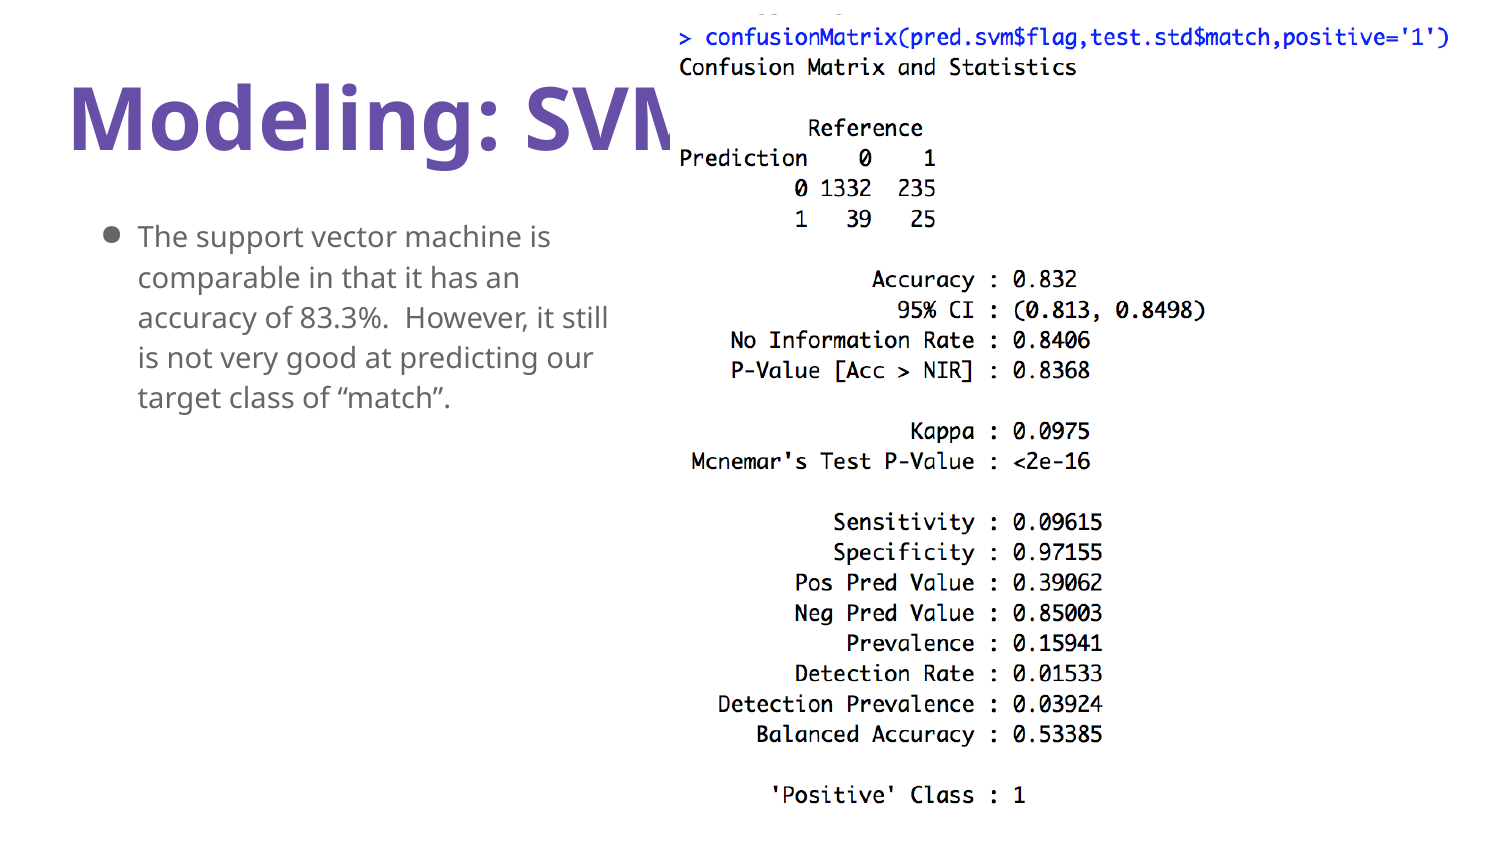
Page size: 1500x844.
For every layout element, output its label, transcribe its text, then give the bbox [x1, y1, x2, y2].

text_box The support vector machine is comparable in that it has an accuracy of 83.3%. However, it still is not very good at predicting our target class of “match”. [47, 198, 644, 820]
picture [670, 14, 1469, 829]
title Modeling: SVM [51, 48, 665, 180]
